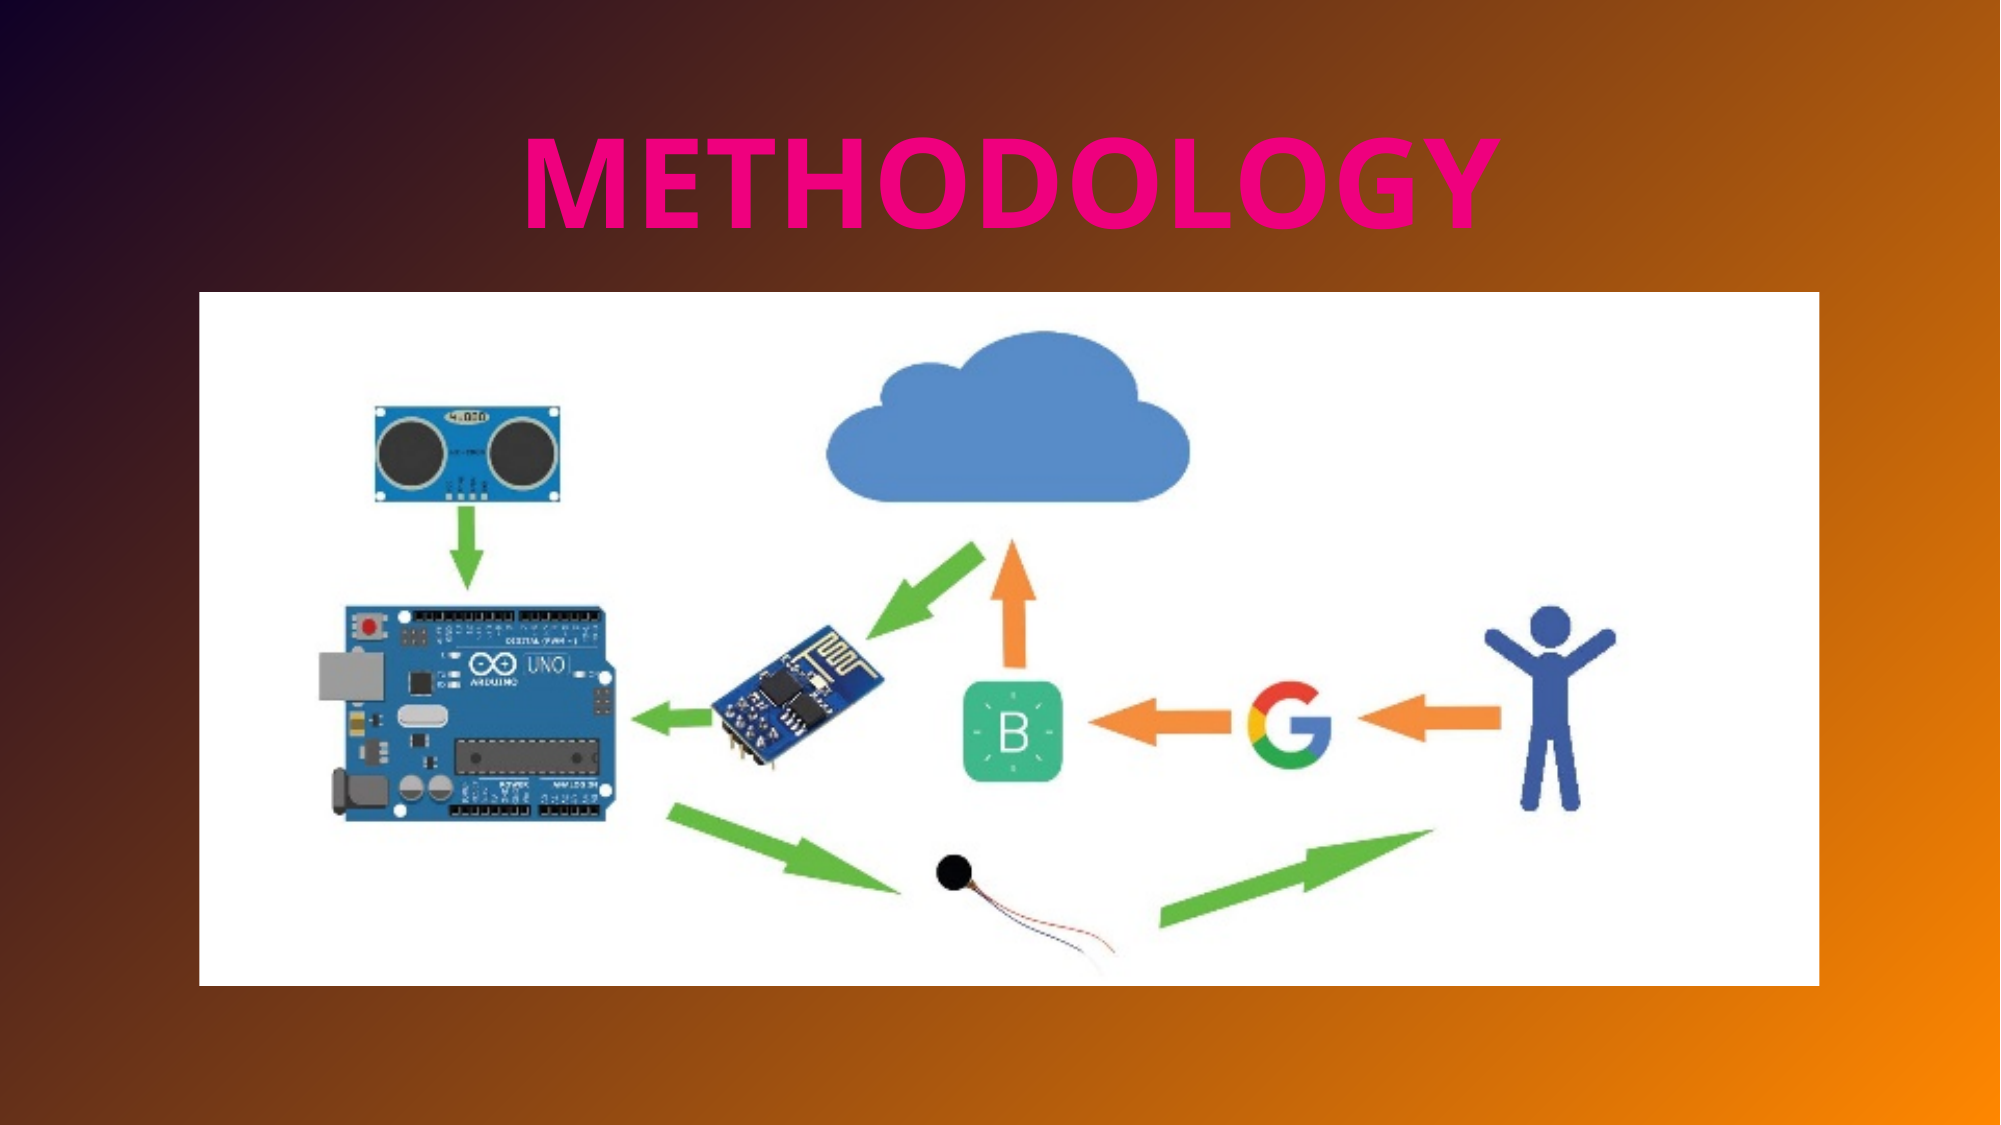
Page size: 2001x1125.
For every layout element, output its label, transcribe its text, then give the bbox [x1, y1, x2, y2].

picture [199, 292, 1820, 986]
title METHODOLOGY [259, 11, 1760, 289]
